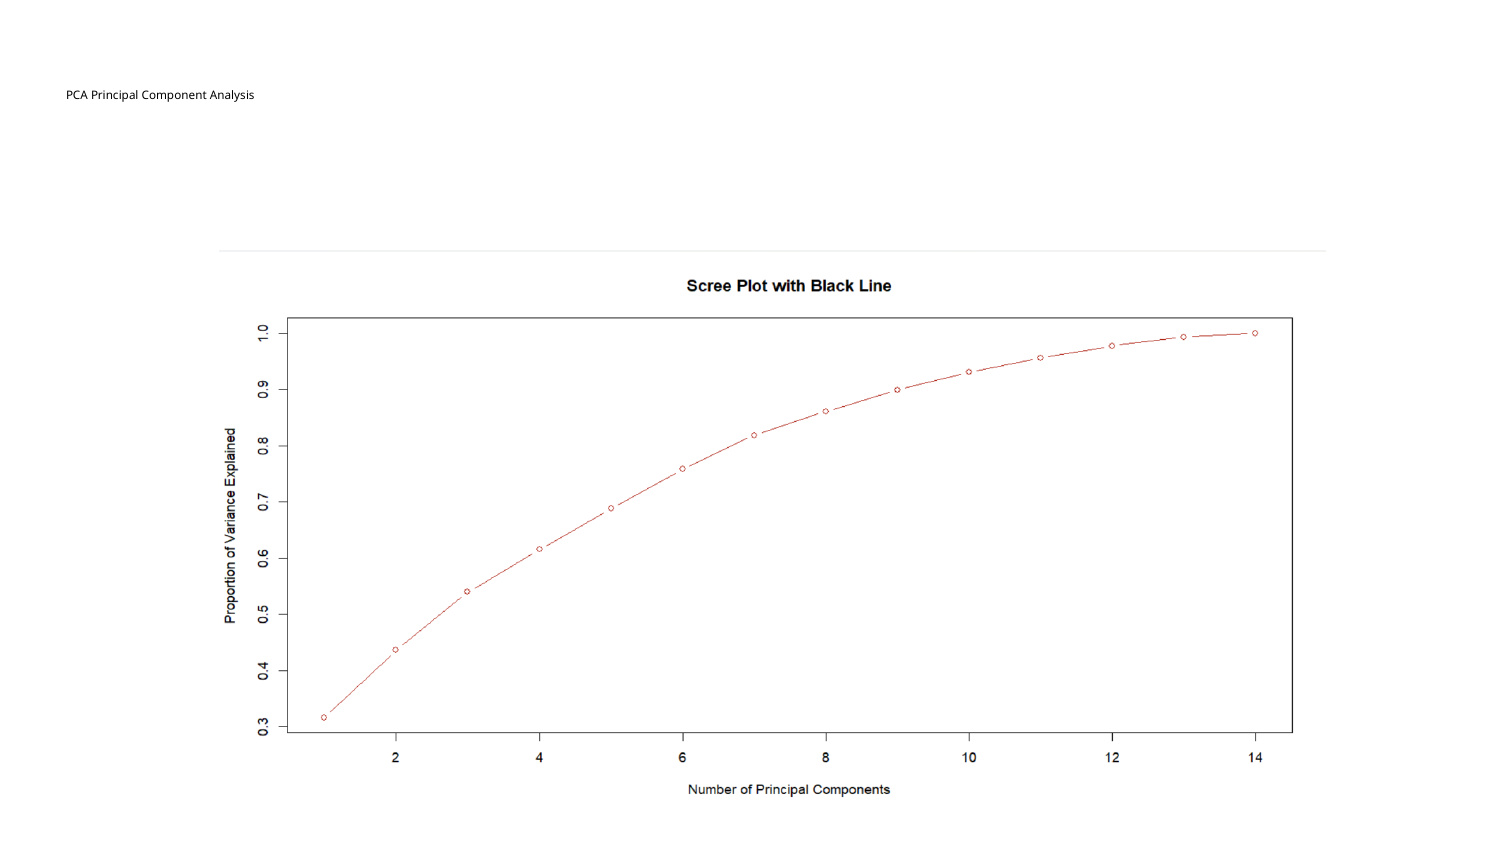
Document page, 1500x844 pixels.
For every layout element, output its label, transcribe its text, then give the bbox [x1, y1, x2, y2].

text_box [104, 179, 1373, 298]
picture [219, 250, 1326, 813]
title PCA Principal Component Analysis [51, 72, 1449, 118]
